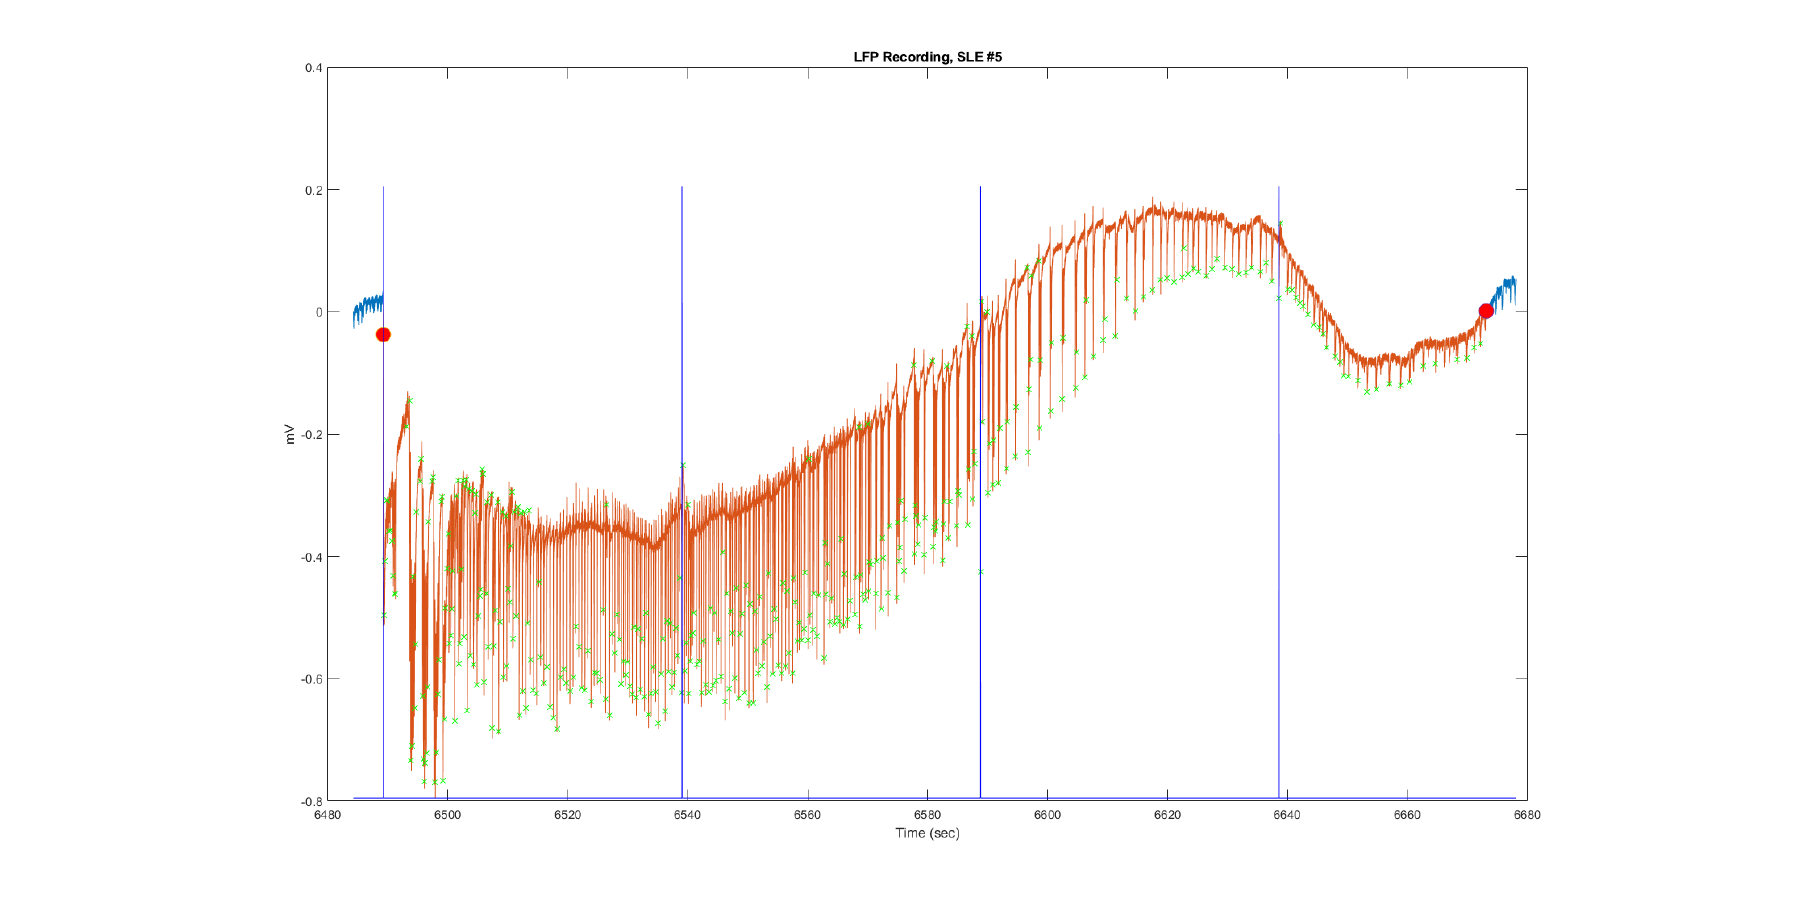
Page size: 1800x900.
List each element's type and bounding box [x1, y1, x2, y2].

picture [126, 0, 1674, 900]
